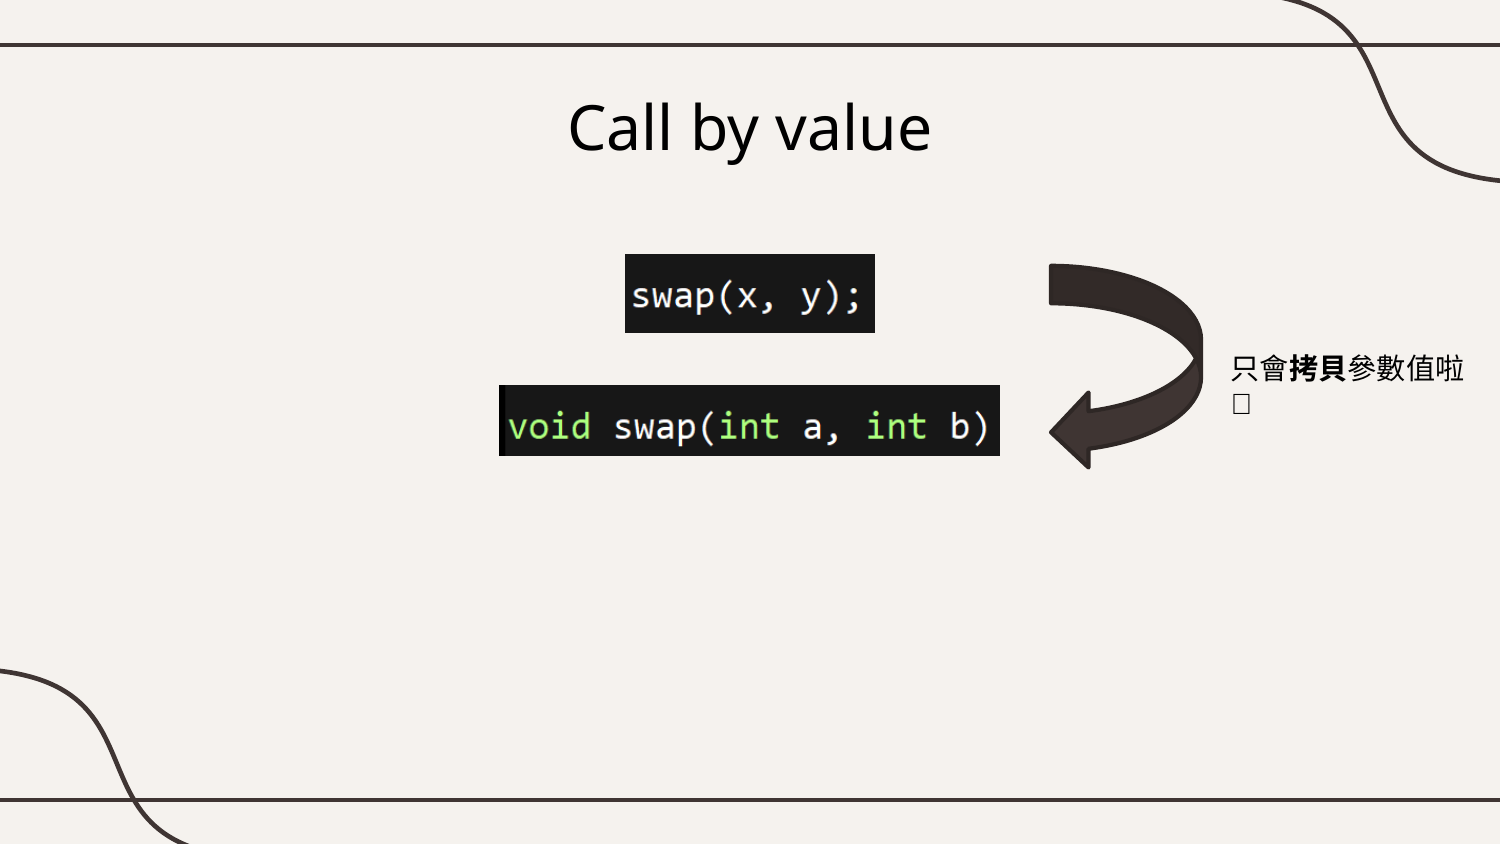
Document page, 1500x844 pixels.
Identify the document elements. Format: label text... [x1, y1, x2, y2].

picture [499, 385, 1001, 456]
text_box 只會拷貝參數值啦 [1215, 342, 1486, 428]
title Call by value [284, 72, 1216, 167]
picture [624, 254, 876, 334]
text_box [1048, 263, 1204, 470]
